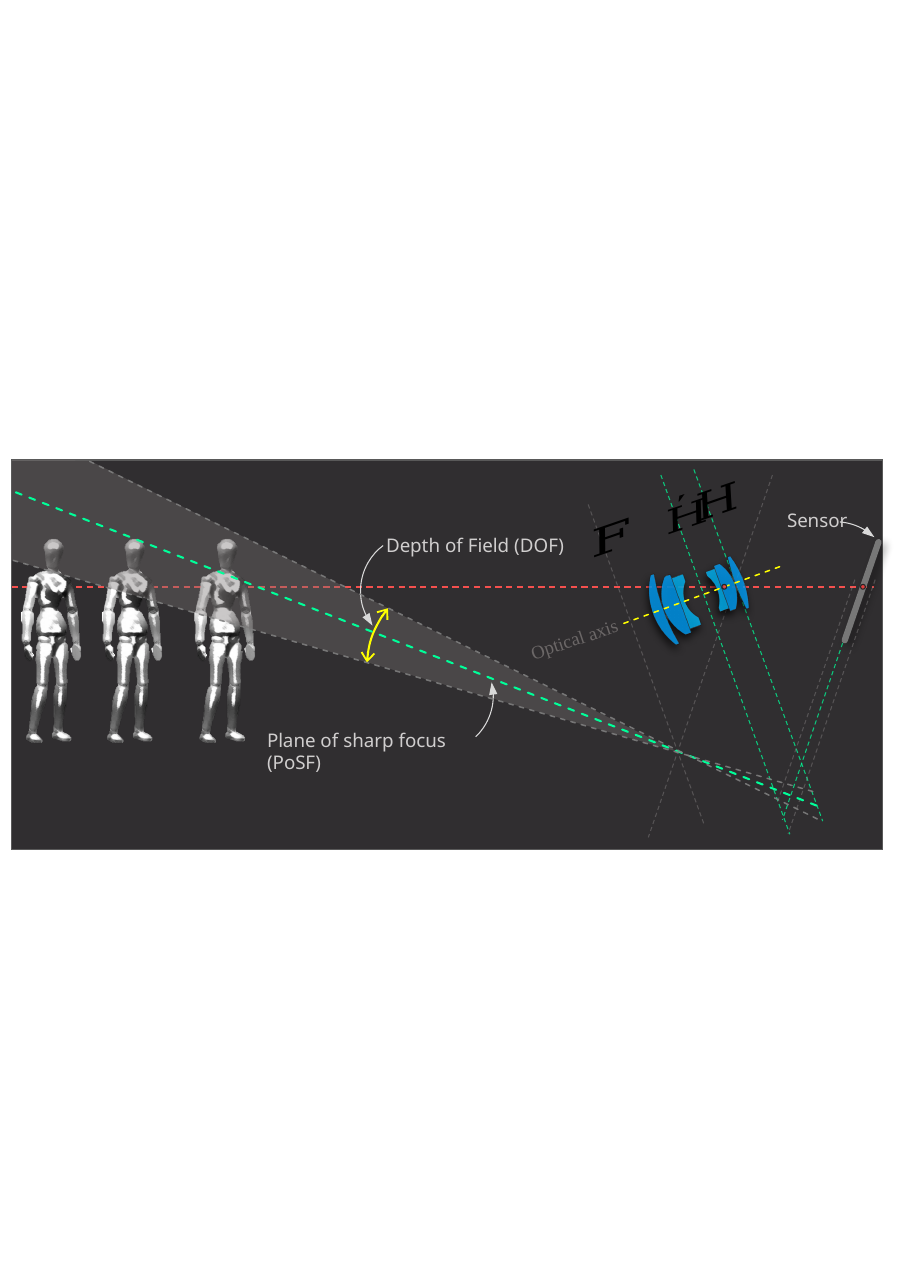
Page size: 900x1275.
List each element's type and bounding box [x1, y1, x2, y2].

text_box [11, 459, 893, 850]
